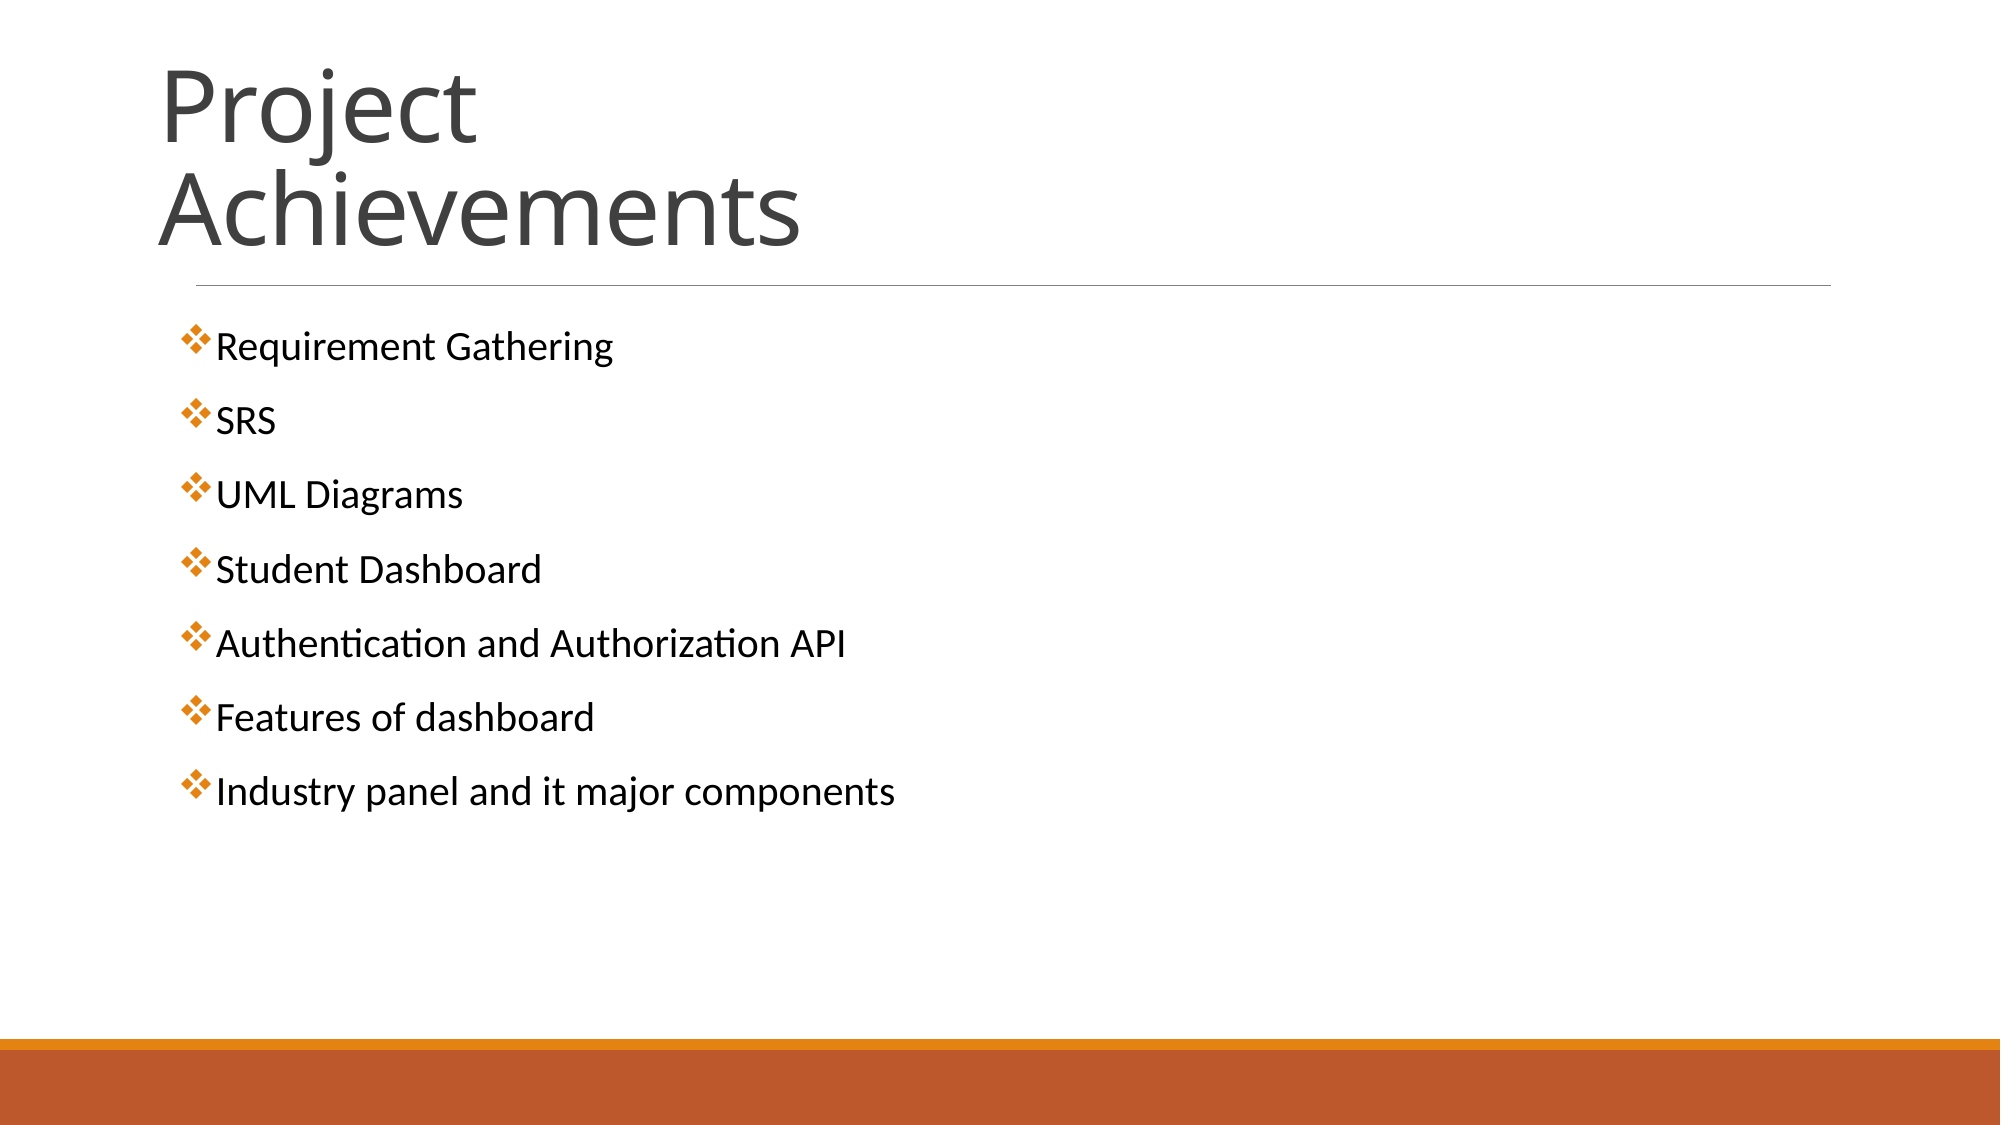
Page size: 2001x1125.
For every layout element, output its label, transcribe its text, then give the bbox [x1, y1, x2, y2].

list Requirement Gathering SRS UML Diagrams Student Dashboard Authentication and Authorization API Features of dashboard Industry panel and it major components [177, 317, 986, 846]
title Project Achievements [143, 133, 1027, 273]
